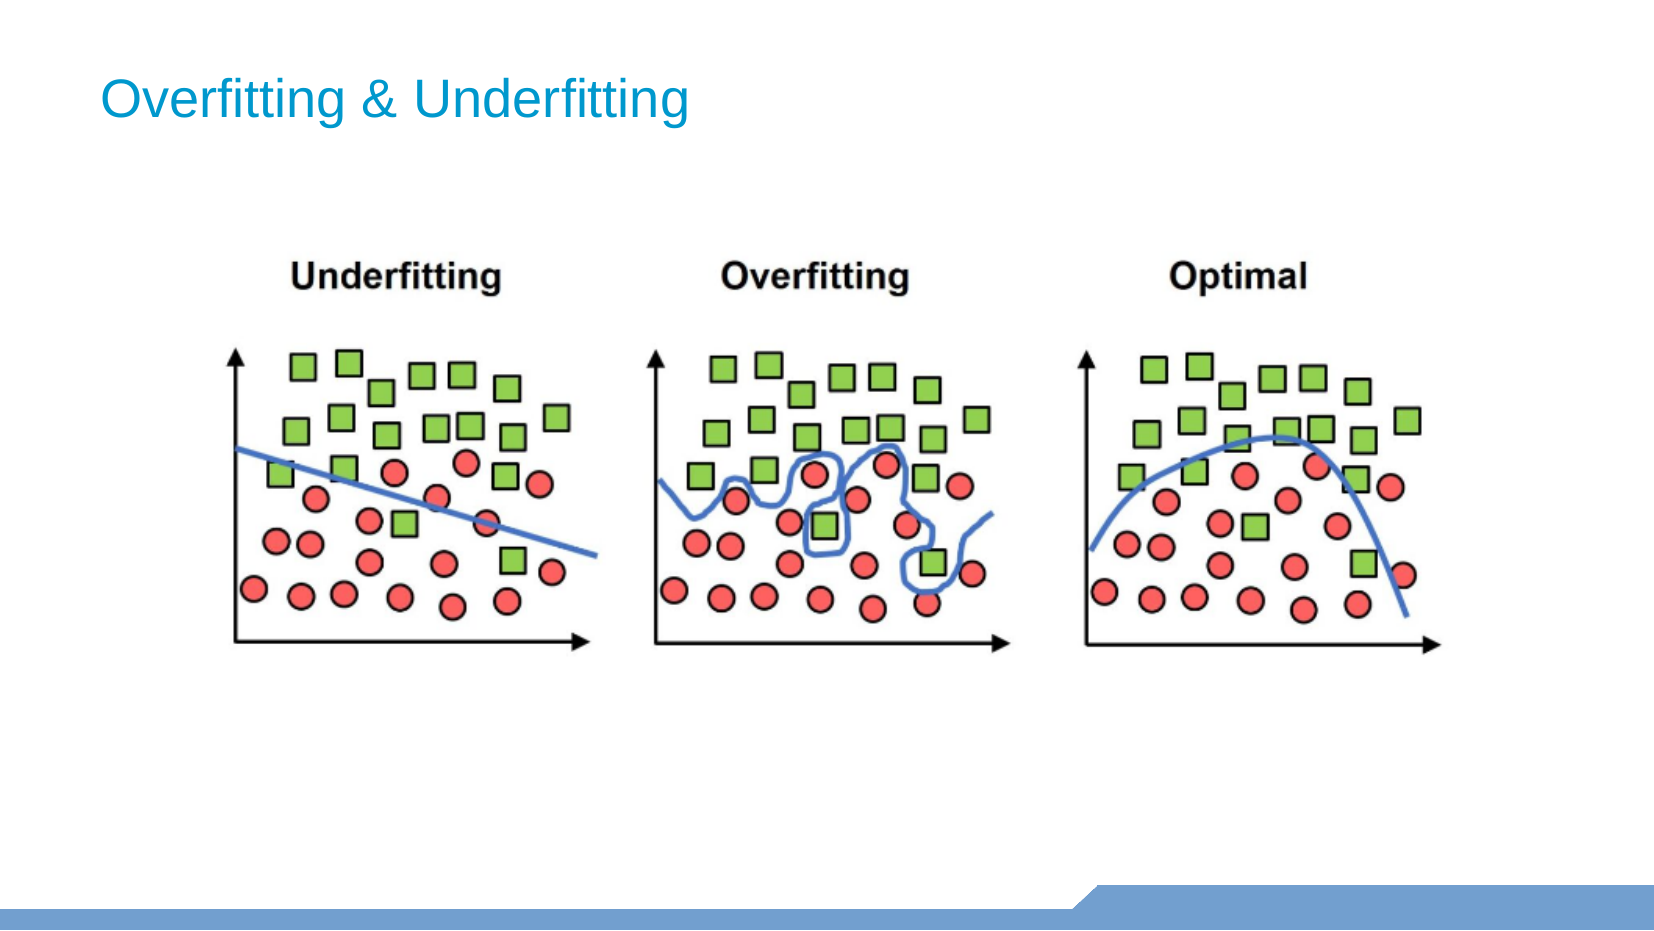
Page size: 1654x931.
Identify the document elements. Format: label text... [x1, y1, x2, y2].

picture [175, 239, 1478, 691]
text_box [0, 885, 1654, 931]
text_box Overfitting & Underfitting [100, 29, 1587, 162]
